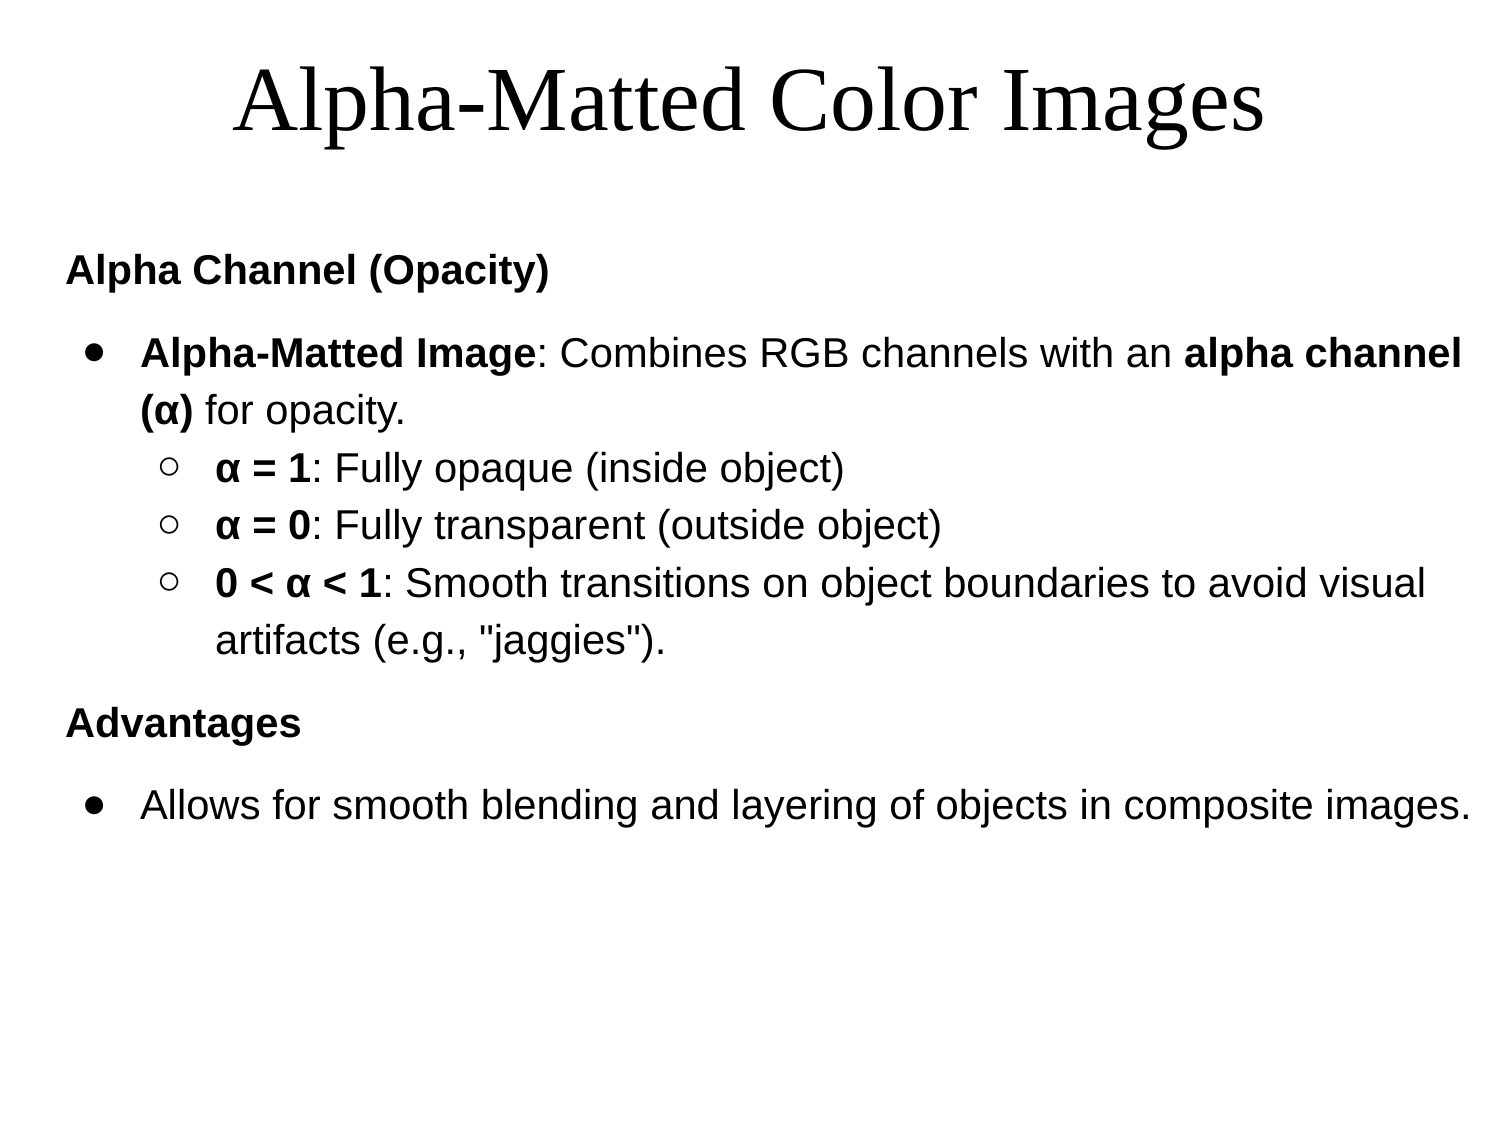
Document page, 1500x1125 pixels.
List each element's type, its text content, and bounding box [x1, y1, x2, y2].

title Alpha-Matted Color Images [50, 0, 1450, 188]
list Alpha Channel (Opacity) Alpha-Matted Image: Combines RGB channels with an alpha channel (α) for opacity. α = 1: Fully opaque (inside object) α = 0: Fully transparent (outside object) 0 < α < 1: Smooth transitions on object boundaries to avoid visual artifacts (e.g., "jaggies"). Advantages Allows for smooth blending and layering of objects in composite images. [50, 227, 1500, 860]
